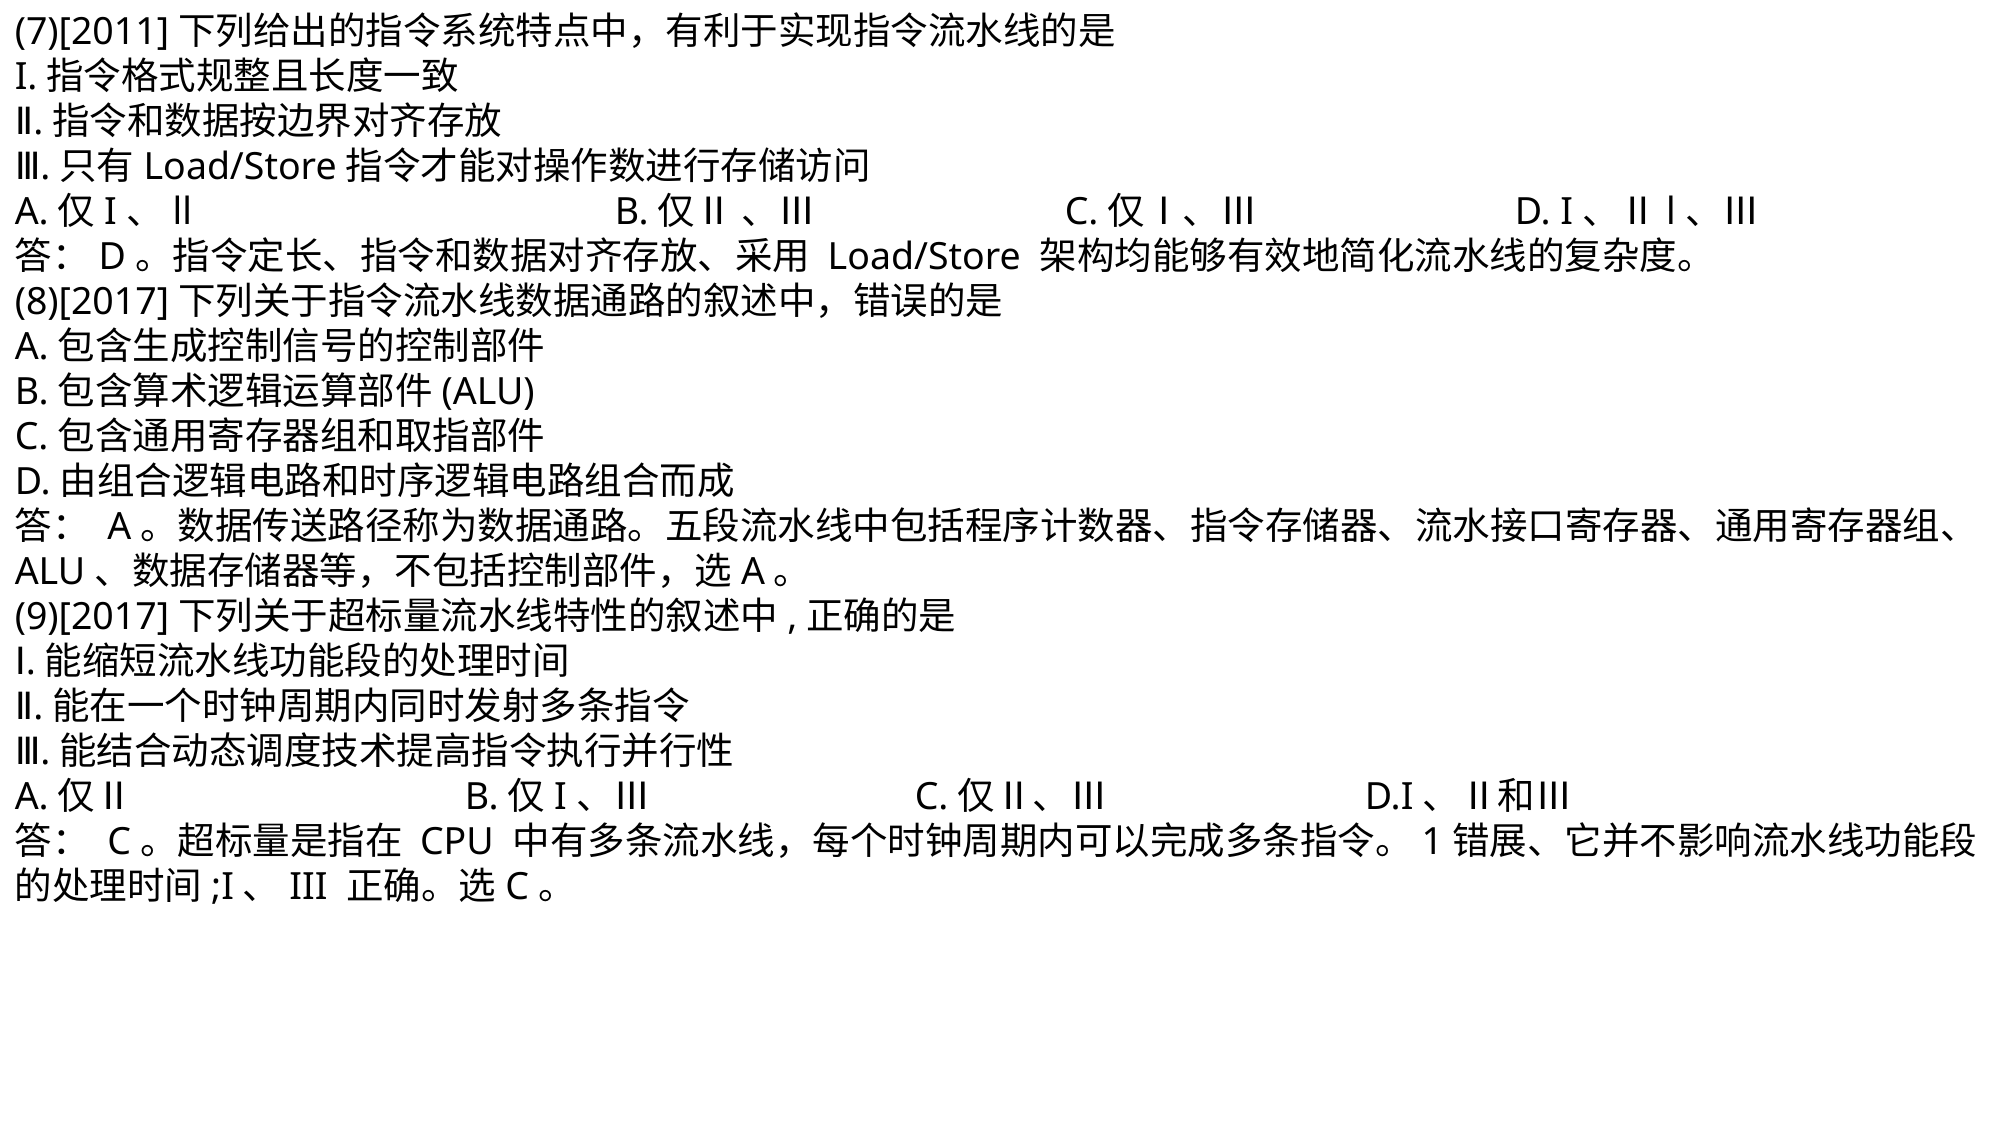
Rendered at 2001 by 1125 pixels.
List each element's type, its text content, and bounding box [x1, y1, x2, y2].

text_box (7)[2011]下列给出的指令系统特点中，有利于实现指令流水线的是 I.指令格式规整且长度一致 Ⅱ.指令和数据按边界对齐存放 Ⅲ.只有Load/Store指令才能对操作数进行存储访问 A.仅I、ll B.仅Ⅱ 、Ⅲ C.仅Ⅰ、Ⅲ D. I、Ⅱl、Ⅲ 答：D。指令定长、指令和数据对齐存放、采用 Load/Store 架构均能够有效地简化流水线的复杂度。 (8)[2017]下列关于指令流水线数据通路的叙述中，错误的是 A.包含生成控制信号的控制部件 B.包含算术逻辑运算部件(ALU) C.包含通用寄存器组和取指部件 D.由组合逻辑电路和时序逻辑电路组合而成 答： A。数据传送路径称为数据通路。五段流水线中包括程序计数器、指令存储器、流水接口寄存器、通用寄存器组、ALU、数据存储器等，不包括控制部件，选A。 (9)[2017]下列关于超标量流水线特性的叙述中,正确的是 Ⅰ.能缩短流水线功能段的处理时间 Ⅱ.能在一个时钟周期内同时发射多条指令 Ⅲ.能结合动态调度技术提高指令执行并行性 A.仅Ⅱ B.仅I、Ⅲ C.仅Ⅱ、Ⅲ D.I、Ⅱ和Ⅲ 答： C。超标量是指在 CPU 中有多条流水线，每个时钟周期内可以完成多条指令。1错展、它并不影响流水线功能段的处理时间;I、III 正确。选C。 [0, 0, 2000, 915]
